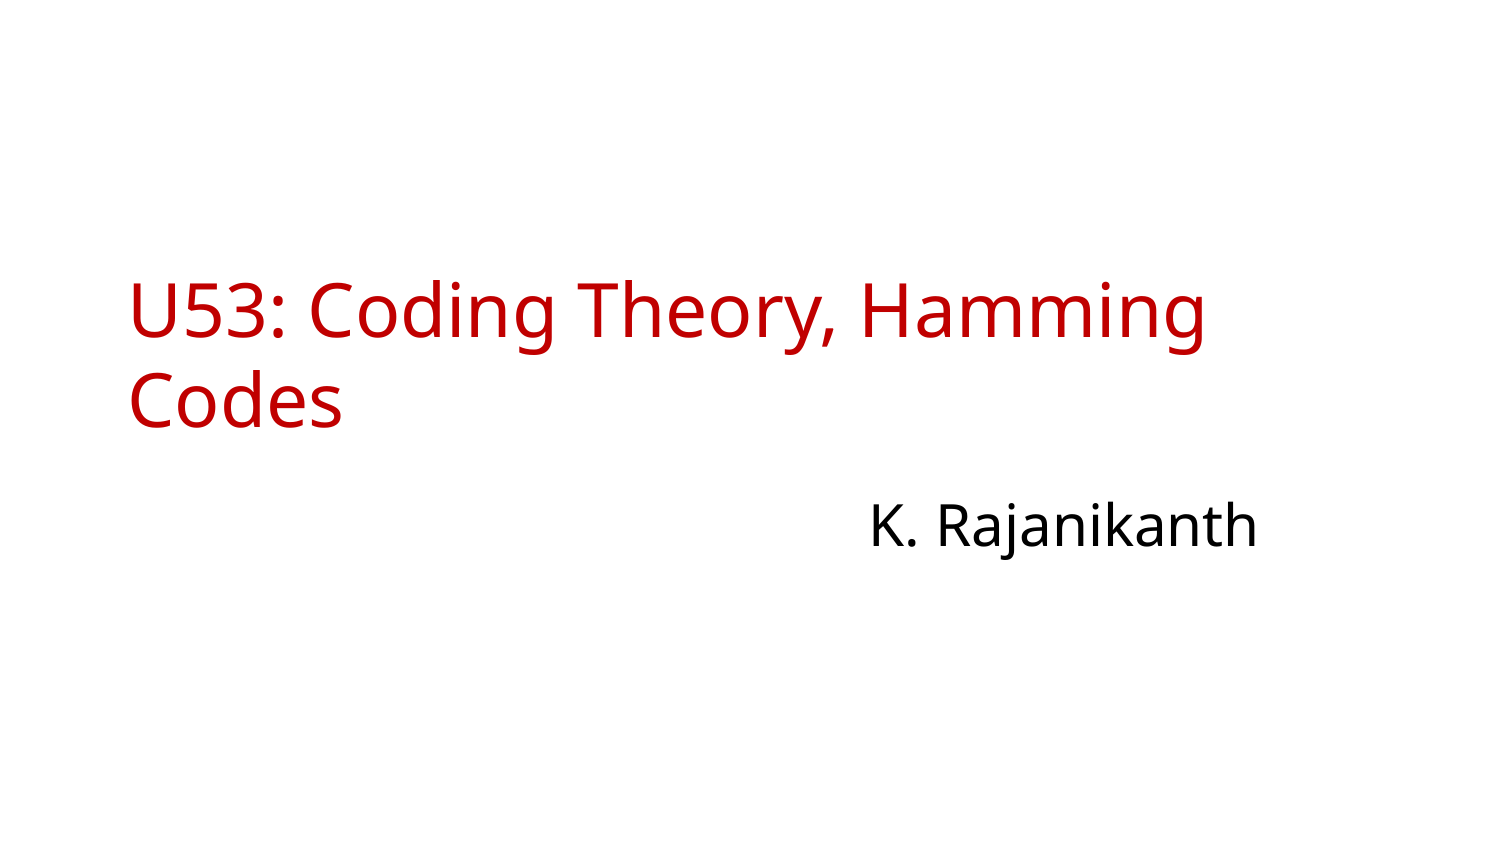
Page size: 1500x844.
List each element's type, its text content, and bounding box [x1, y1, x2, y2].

subtitle K. Rajanikanth [135, 480, 1275, 697]
title U53: Coding Theory, Hamming Codes [112, 262, 1388, 443]
